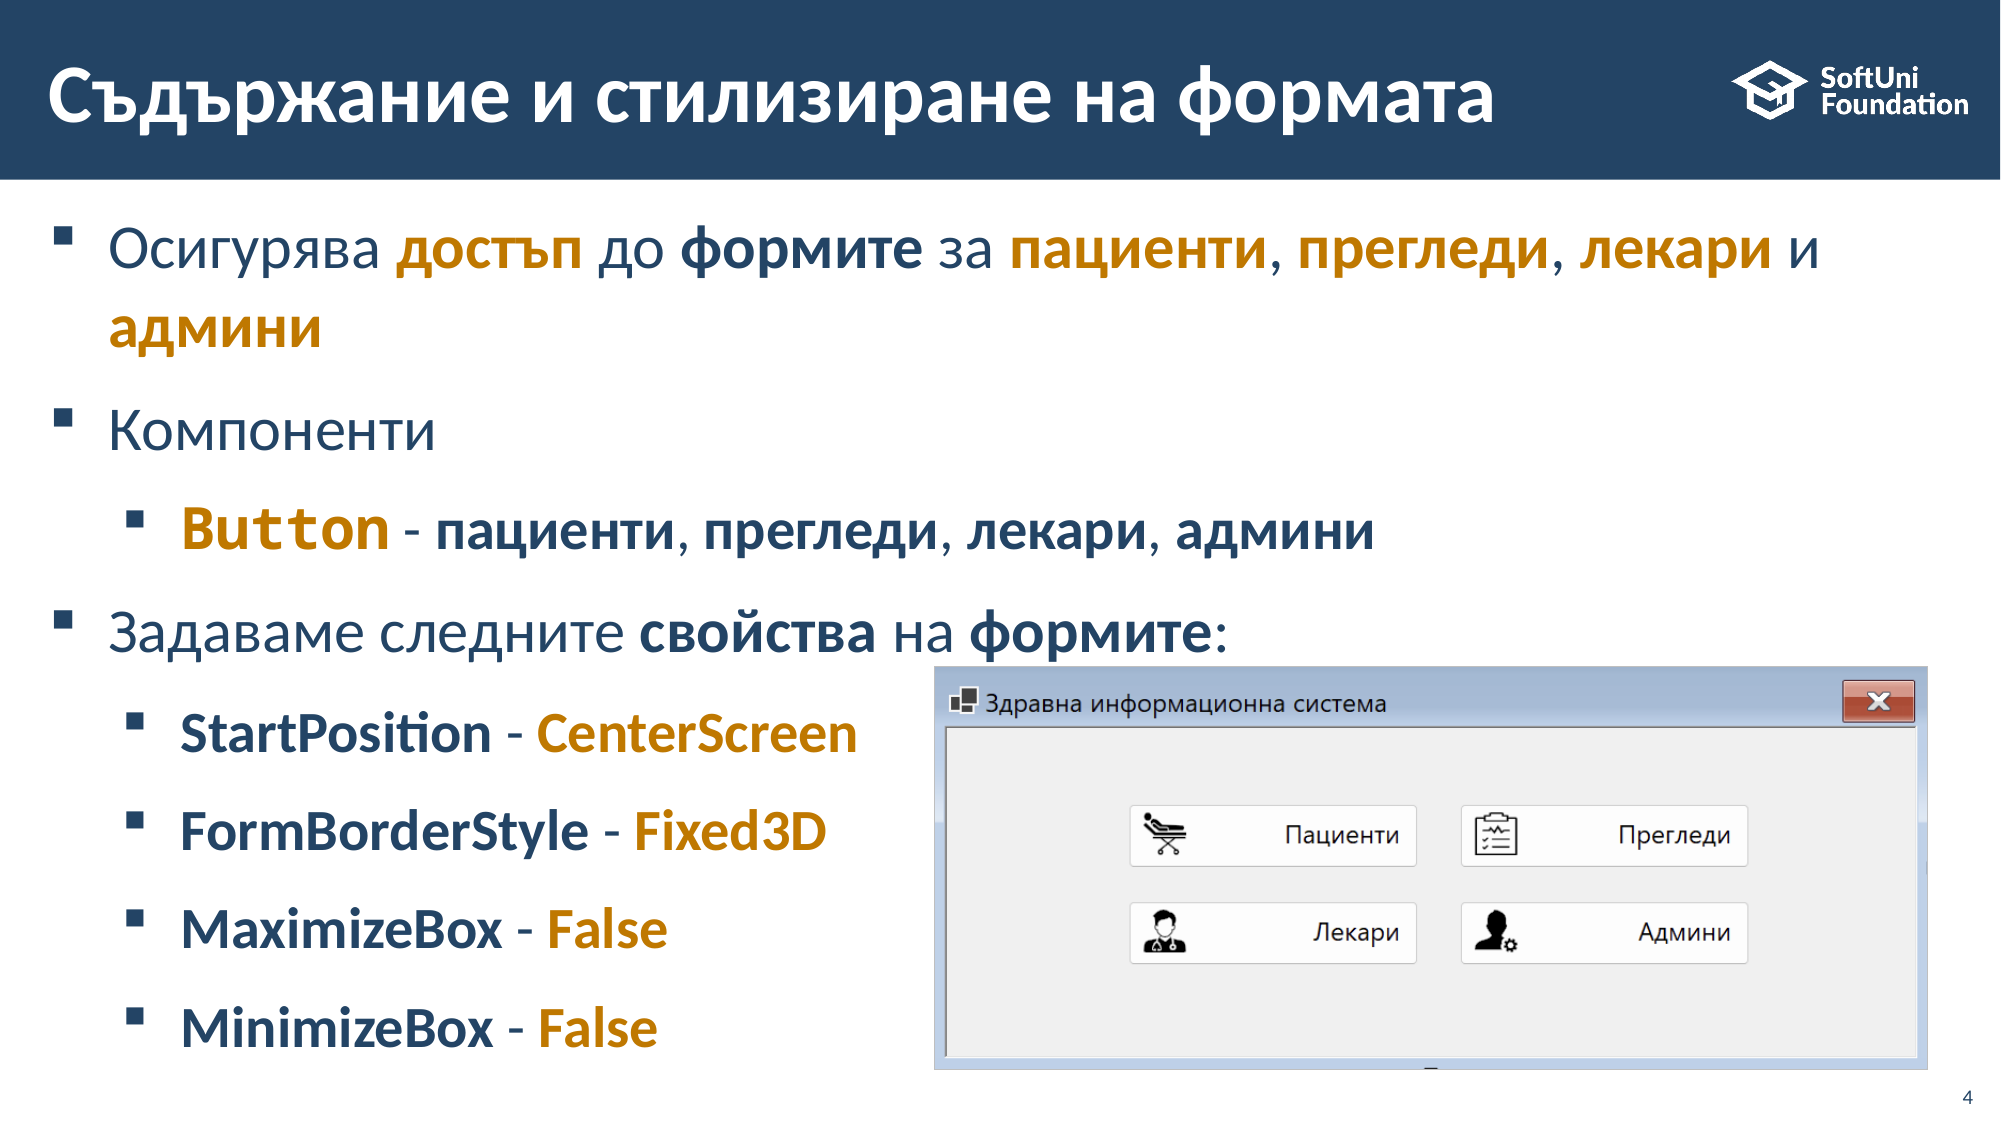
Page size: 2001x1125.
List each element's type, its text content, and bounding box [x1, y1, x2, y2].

list Осигурява достъп до формите за пациенти, прегледи, лекари и админи Компоненти Button - пациенти, прегледи, лекари, админи Задаваме следните свойства на формите: StartPosition - CenterScreen FormBorderStyle - Fixed3D MaximizeBox - False MinimizeBox - False [31, 196, 1928, 1104]
picture [934, 665, 1929, 1071]
picture [1731, 60, 1968, 120]
title Съдържание и стилизиране на формата [31, 16, 1716, 162]
slide_number 4 [1927, 1067, 1989, 1117]
